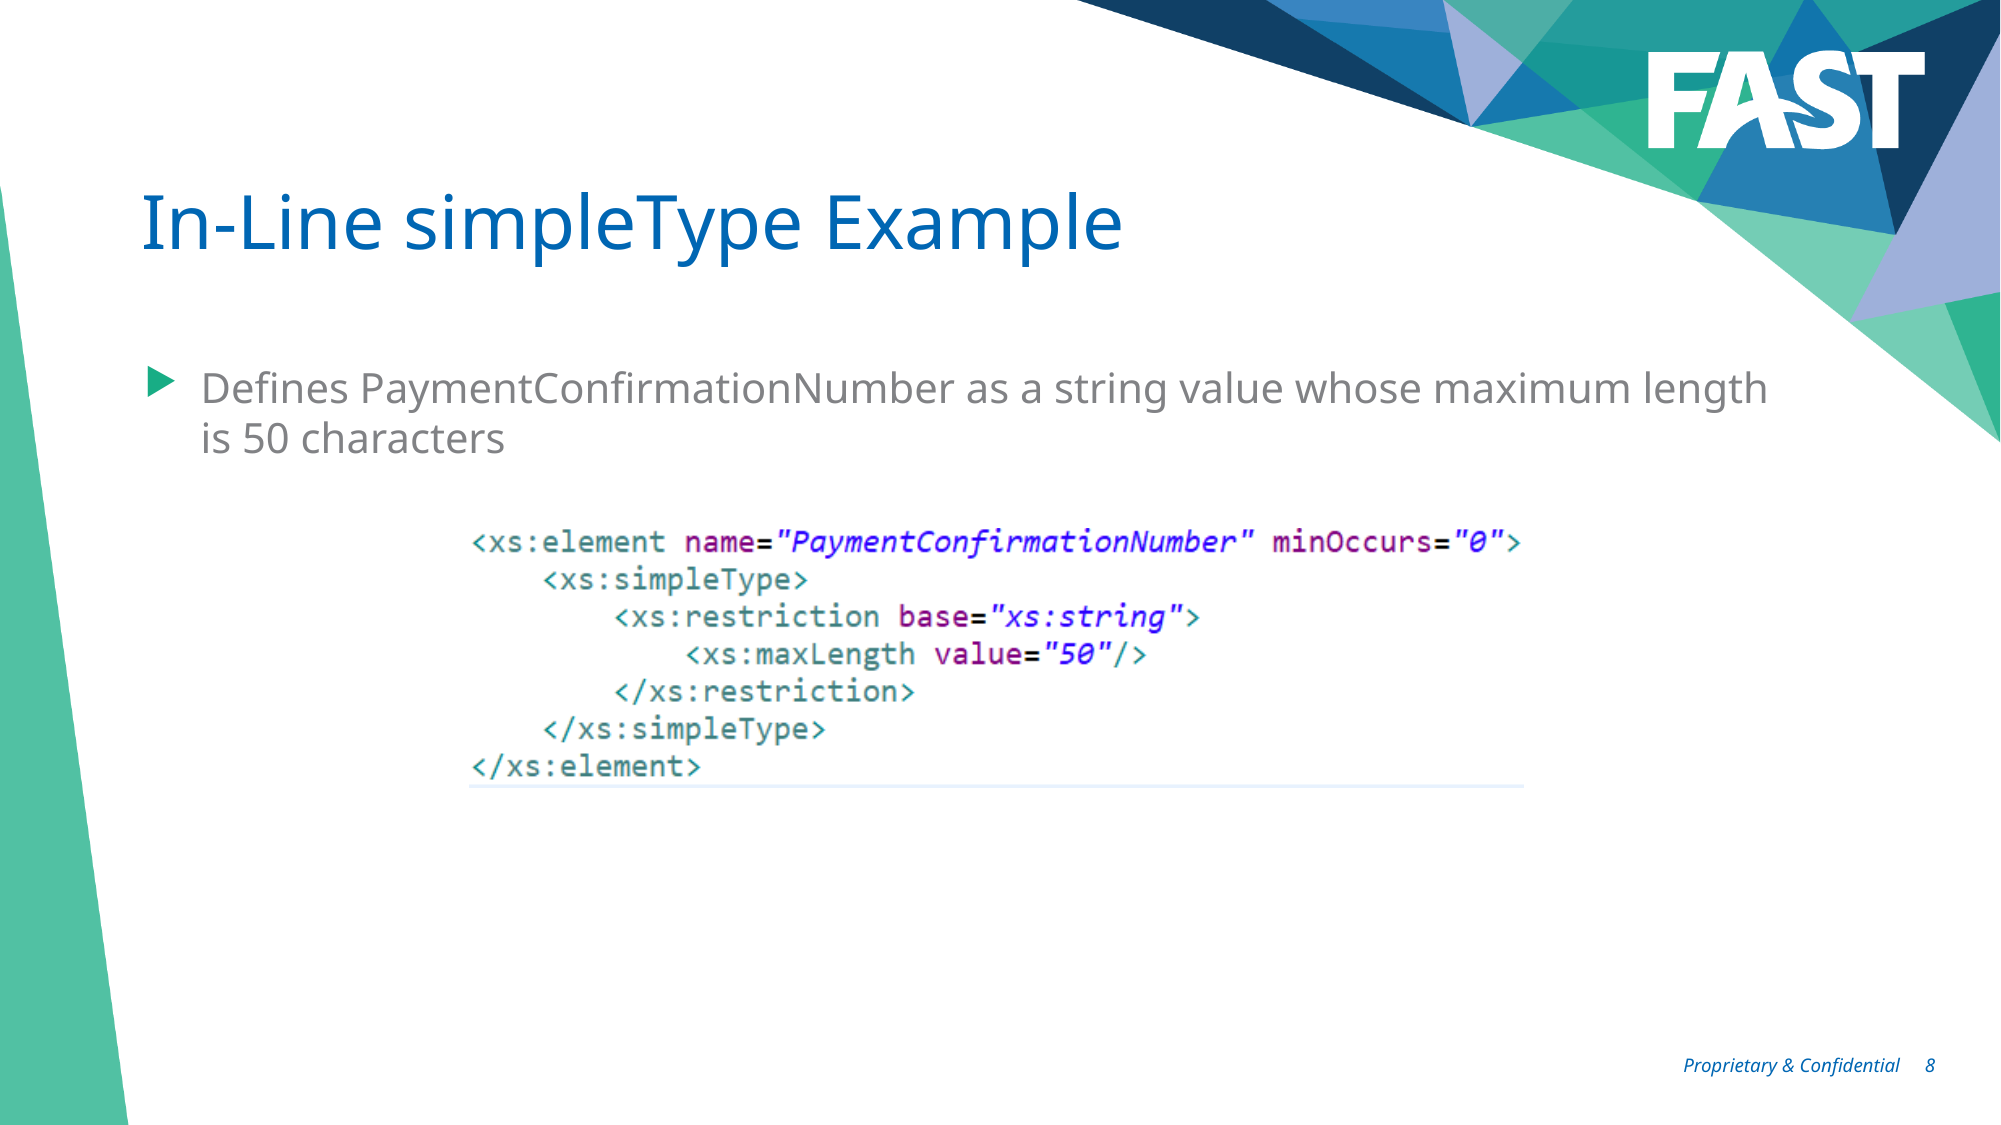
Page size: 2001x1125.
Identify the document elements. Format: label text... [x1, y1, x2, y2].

title In-Line simpleType Example [126, 167, 1553, 318]
list Defines PaymentConfirmationNumber as a string value whose maximum length is 50 characters [129, 354, 1798, 992]
picture [0, 0, 2001, 1125]
